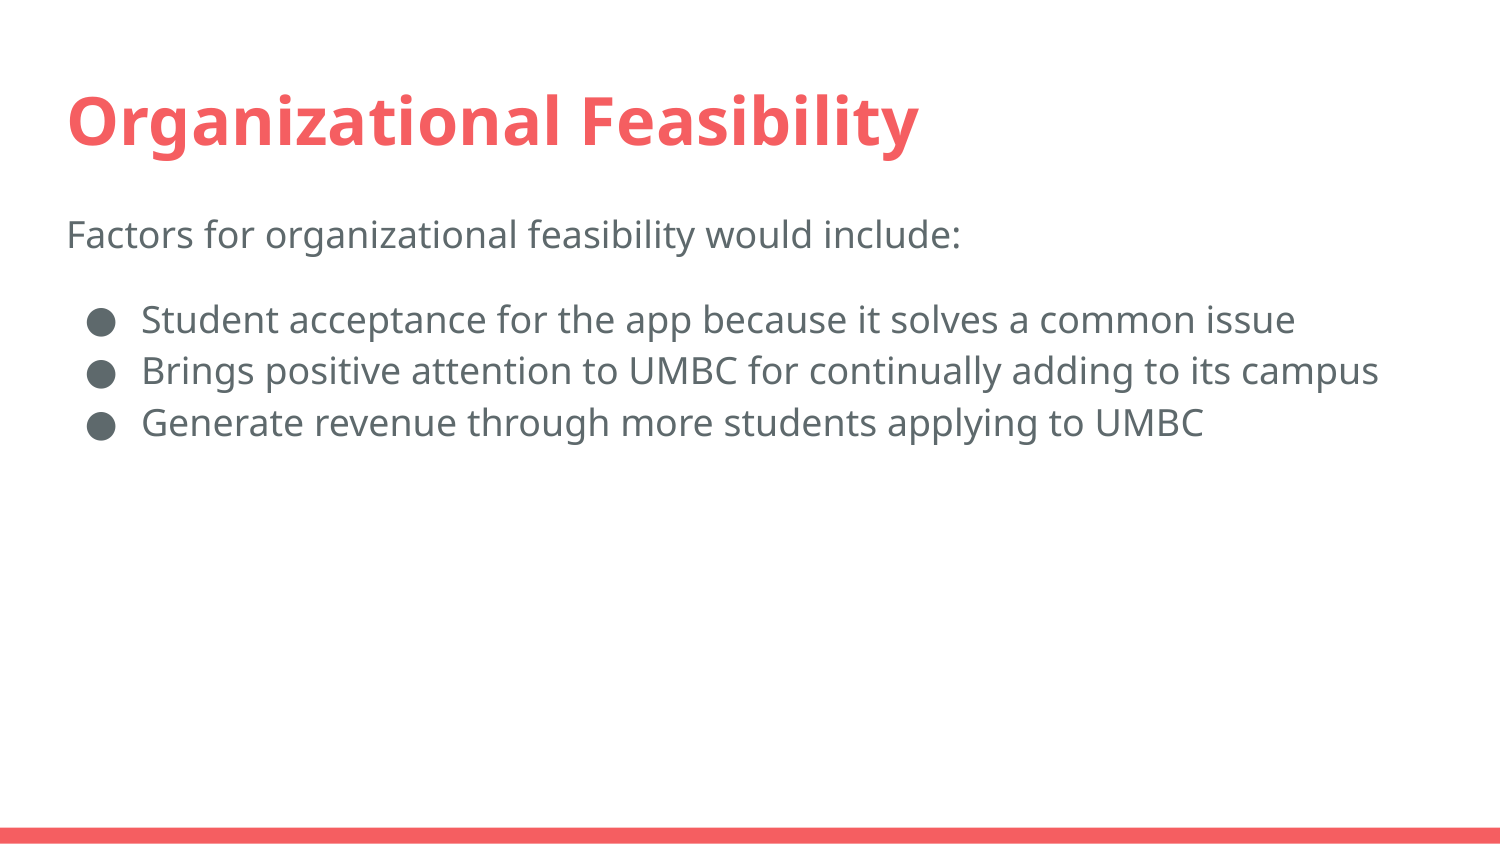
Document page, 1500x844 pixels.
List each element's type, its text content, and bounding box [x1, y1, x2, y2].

list Factors for organizational feasibility would include: Student acceptance for the app because it solves a common issue Brings positive attention to UMBC for continually adding to its campus Generate revenue through more students applying to UMBC [51, 189, 1449, 750]
title Organizational Feasibility [51, 64, 1449, 167]
